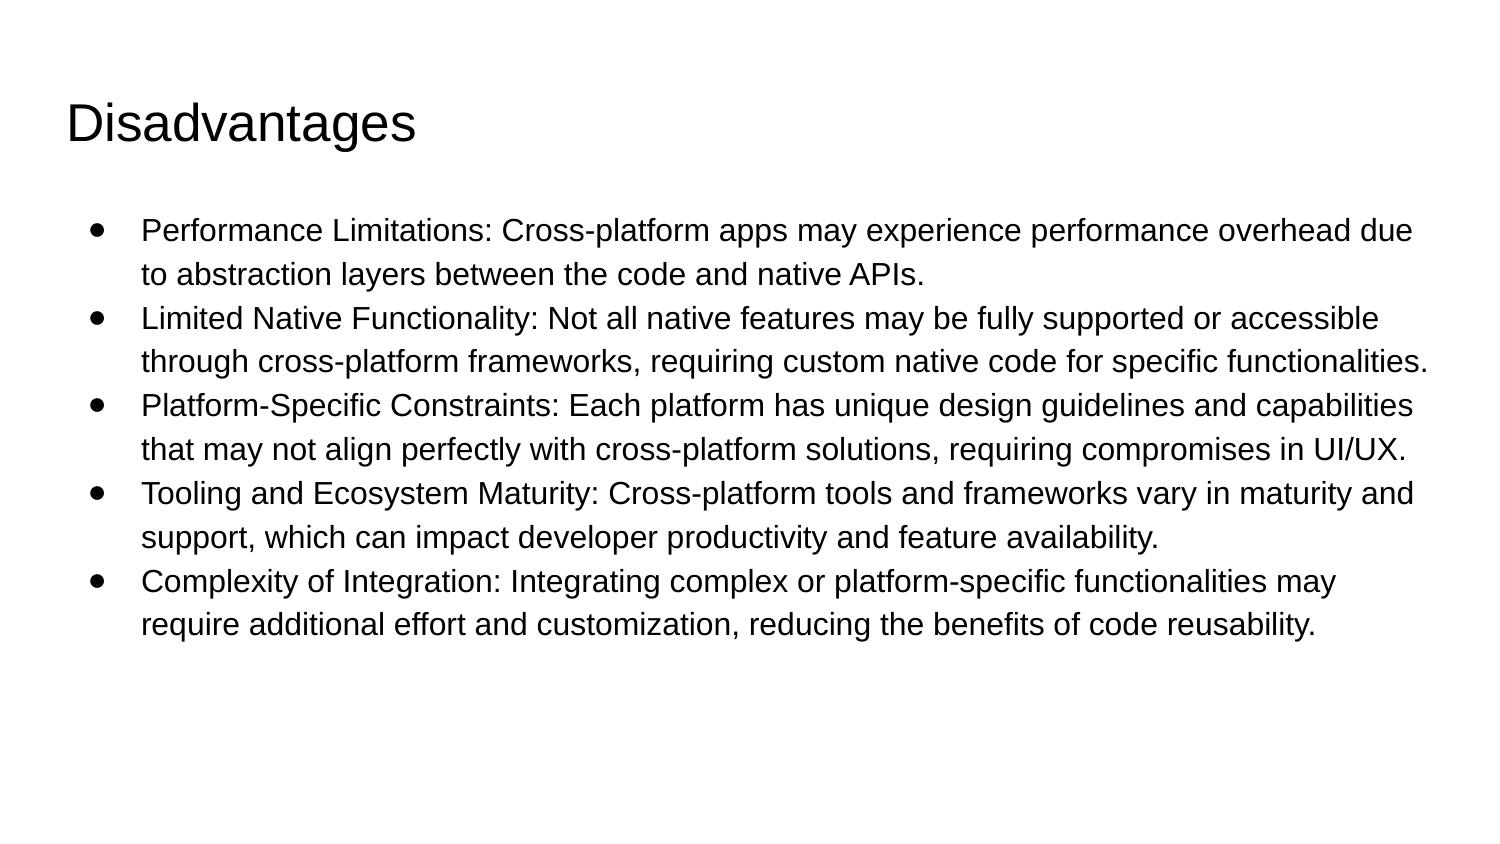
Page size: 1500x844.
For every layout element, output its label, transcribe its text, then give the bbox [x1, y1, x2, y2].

list Performance Limitations: Cross-platform apps may experience performance overhead due to abstraction layers between the code and native APIs. Limited Native Functionality: Not all native features may be fully supported or accessible through cross-platform frameworks, requiring custom native code for specific functionalities. Platform-Specific Constraints: Each platform has unique design guidelines and capabilities that may not align perfectly with cross-platform solutions, requiring compromises in UI/UX. Tooling and Ecosystem Maturity: Cross-platform tools and frameworks vary in maturity and support, which can impact developer productivity and feature availability. Complexity of Integration: Integrating complex or platform-specific functionalities may require additional effort and customization, reducing the benefits of code reusability. [51, 189, 1449, 750]
title Disadvantages [51, 72, 1449, 167]
